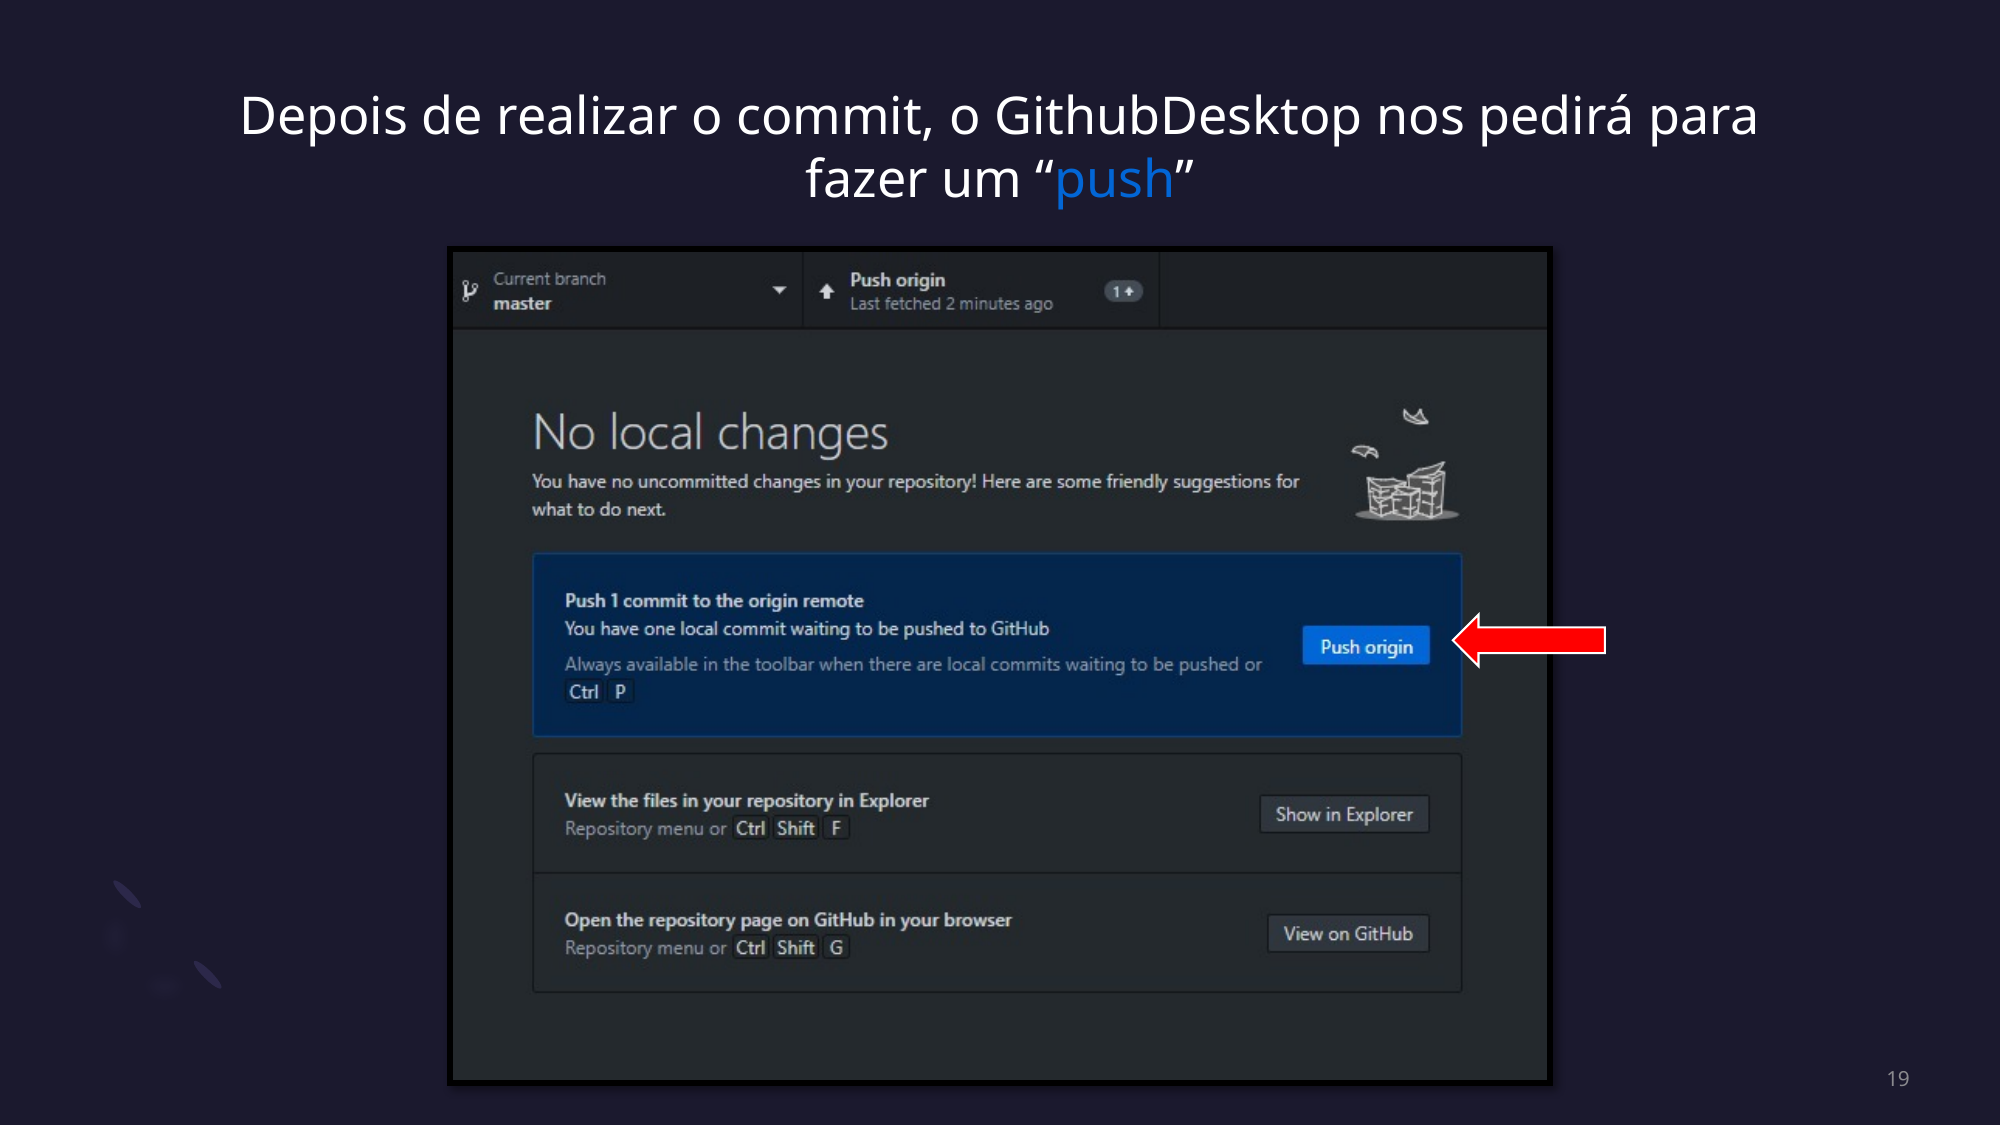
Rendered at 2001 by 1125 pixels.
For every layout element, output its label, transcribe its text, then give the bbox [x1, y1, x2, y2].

text_box Depois de realizar o commit, o GithubDesktop nos pedirá para fazer um “push” [206, 75, 1794, 215]
picture [452, 251, 1548, 1080]
text_box [1548, 626, 1606, 655]
slide_number 19 [1632, 1067, 1910, 1093]
